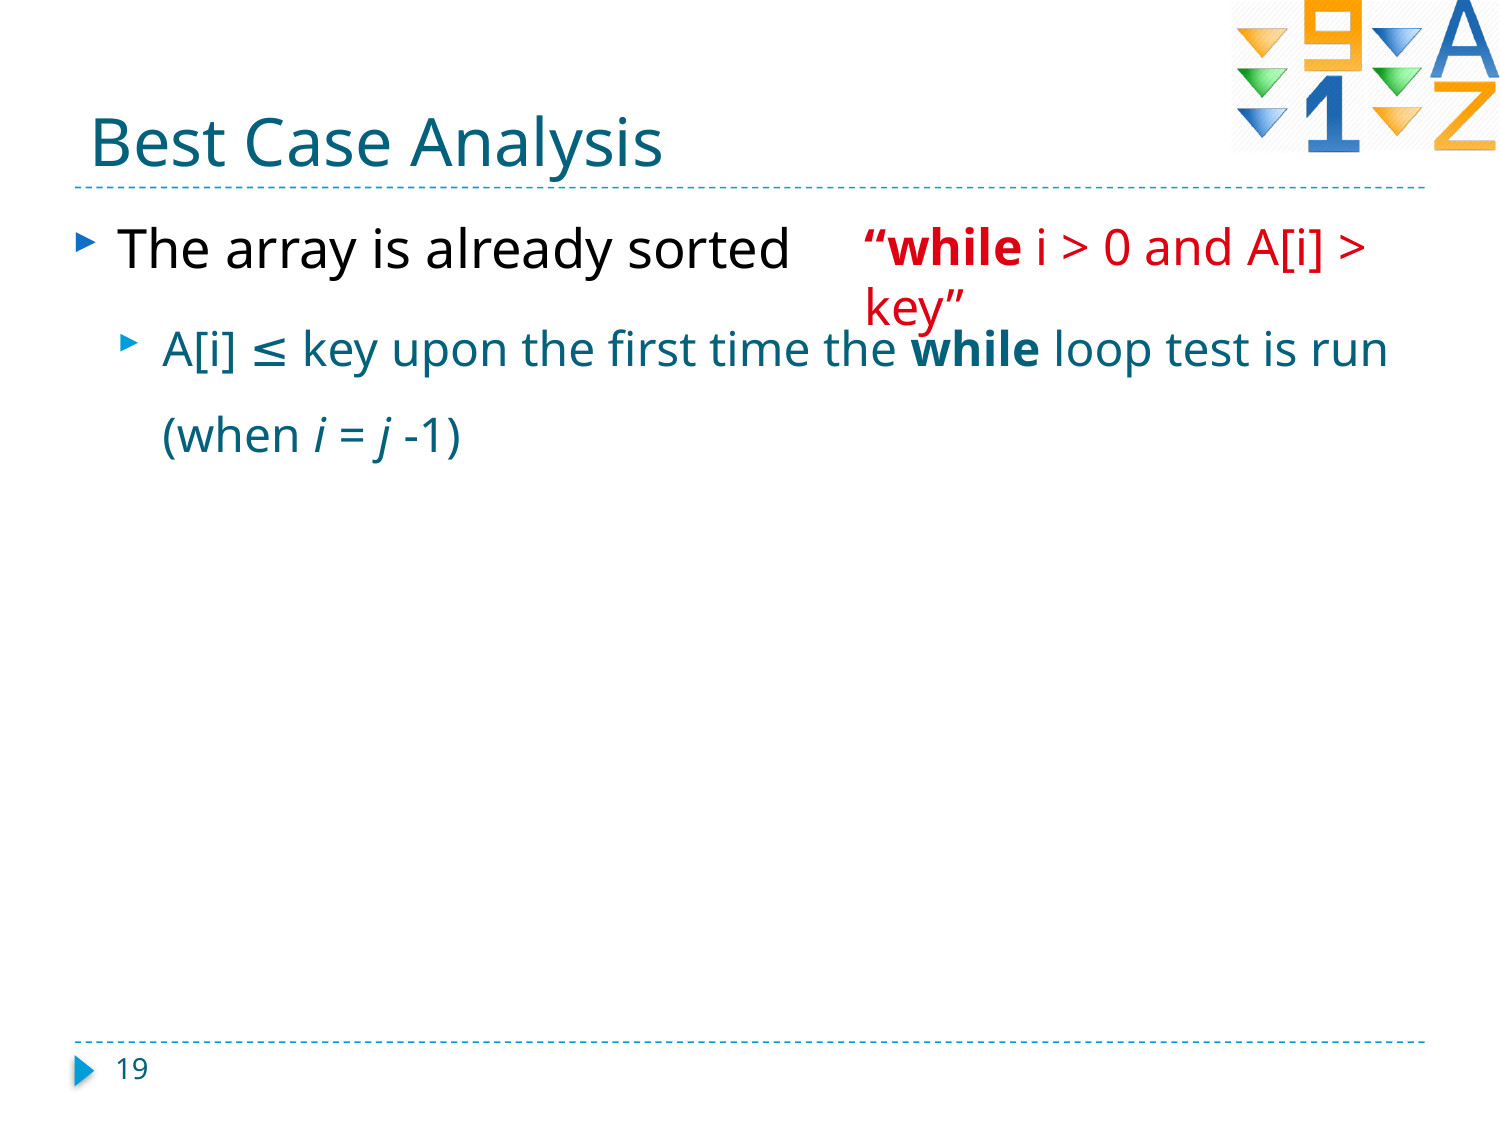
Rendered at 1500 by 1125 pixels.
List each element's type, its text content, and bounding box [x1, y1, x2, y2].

picture [1230, 0, 1500, 151]
text_box “while i > 0 and A[i] > key” [849, 207, 1481, 343]
list The array is already sorted A[i] ≤ key upon the first time the while loop test is run (when i = j -1) [57, 174, 1449, 1100]
title Best Case Analysis [75, 24, 1425, 174]
